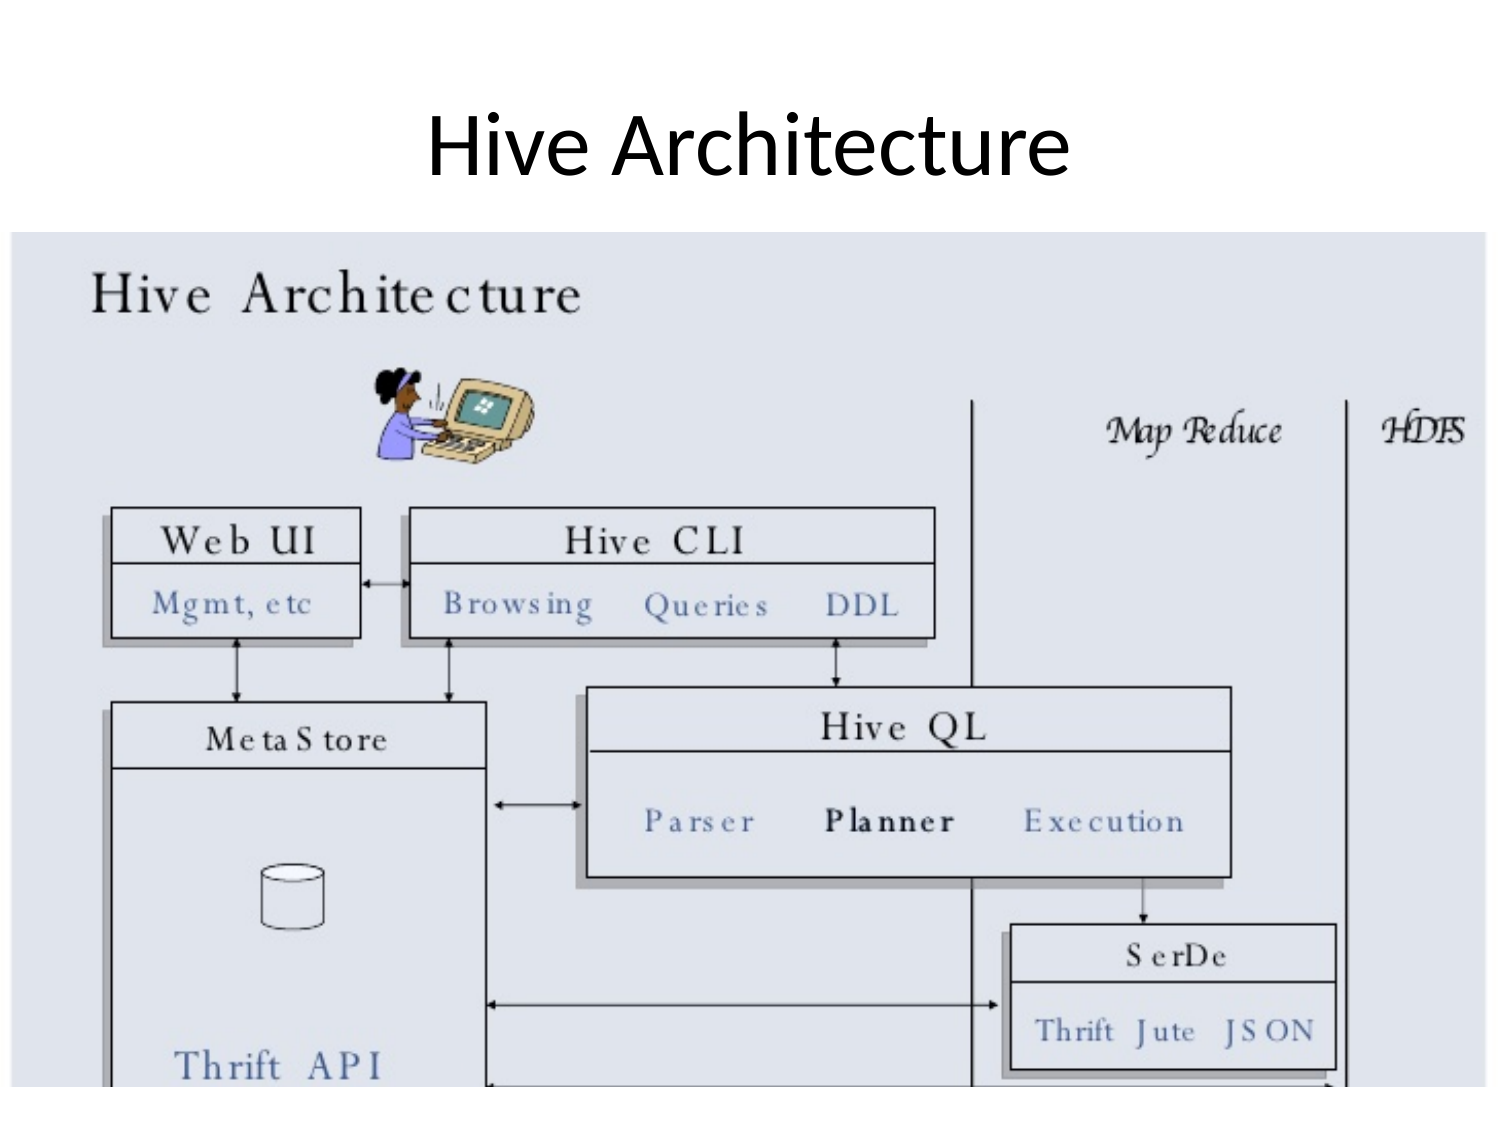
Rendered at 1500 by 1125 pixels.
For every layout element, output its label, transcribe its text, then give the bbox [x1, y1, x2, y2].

title Hive Architecture [75, 45, 1425, 230]
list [0, 232, 1498, 1088]
